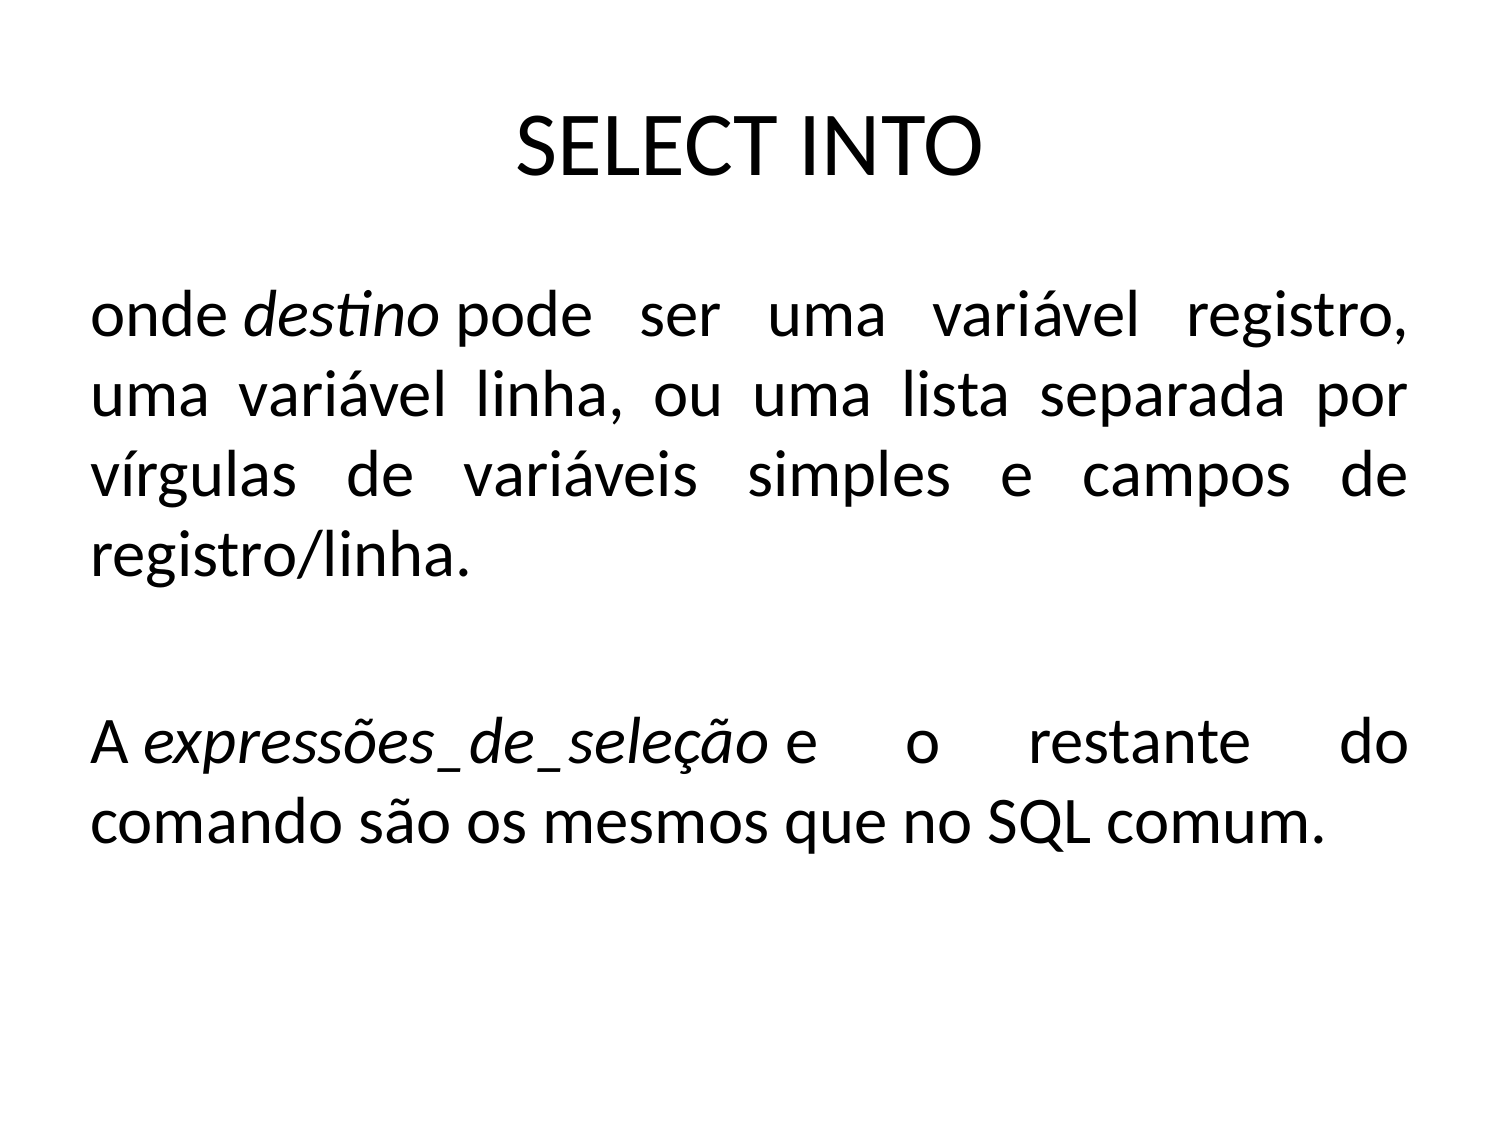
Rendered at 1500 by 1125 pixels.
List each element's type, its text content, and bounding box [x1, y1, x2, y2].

title SELECT INTO [75, 45, 1425, 233]
list onde destino pode ser uma variável registro, uma variável linha, ou uma lista separada por vírgulas de variáveis simples e campos de registro/linha. A expressões_de_seleção e o restante do comando são os mesmos que no SQL comum. [75, 262, 1425, 1005]
